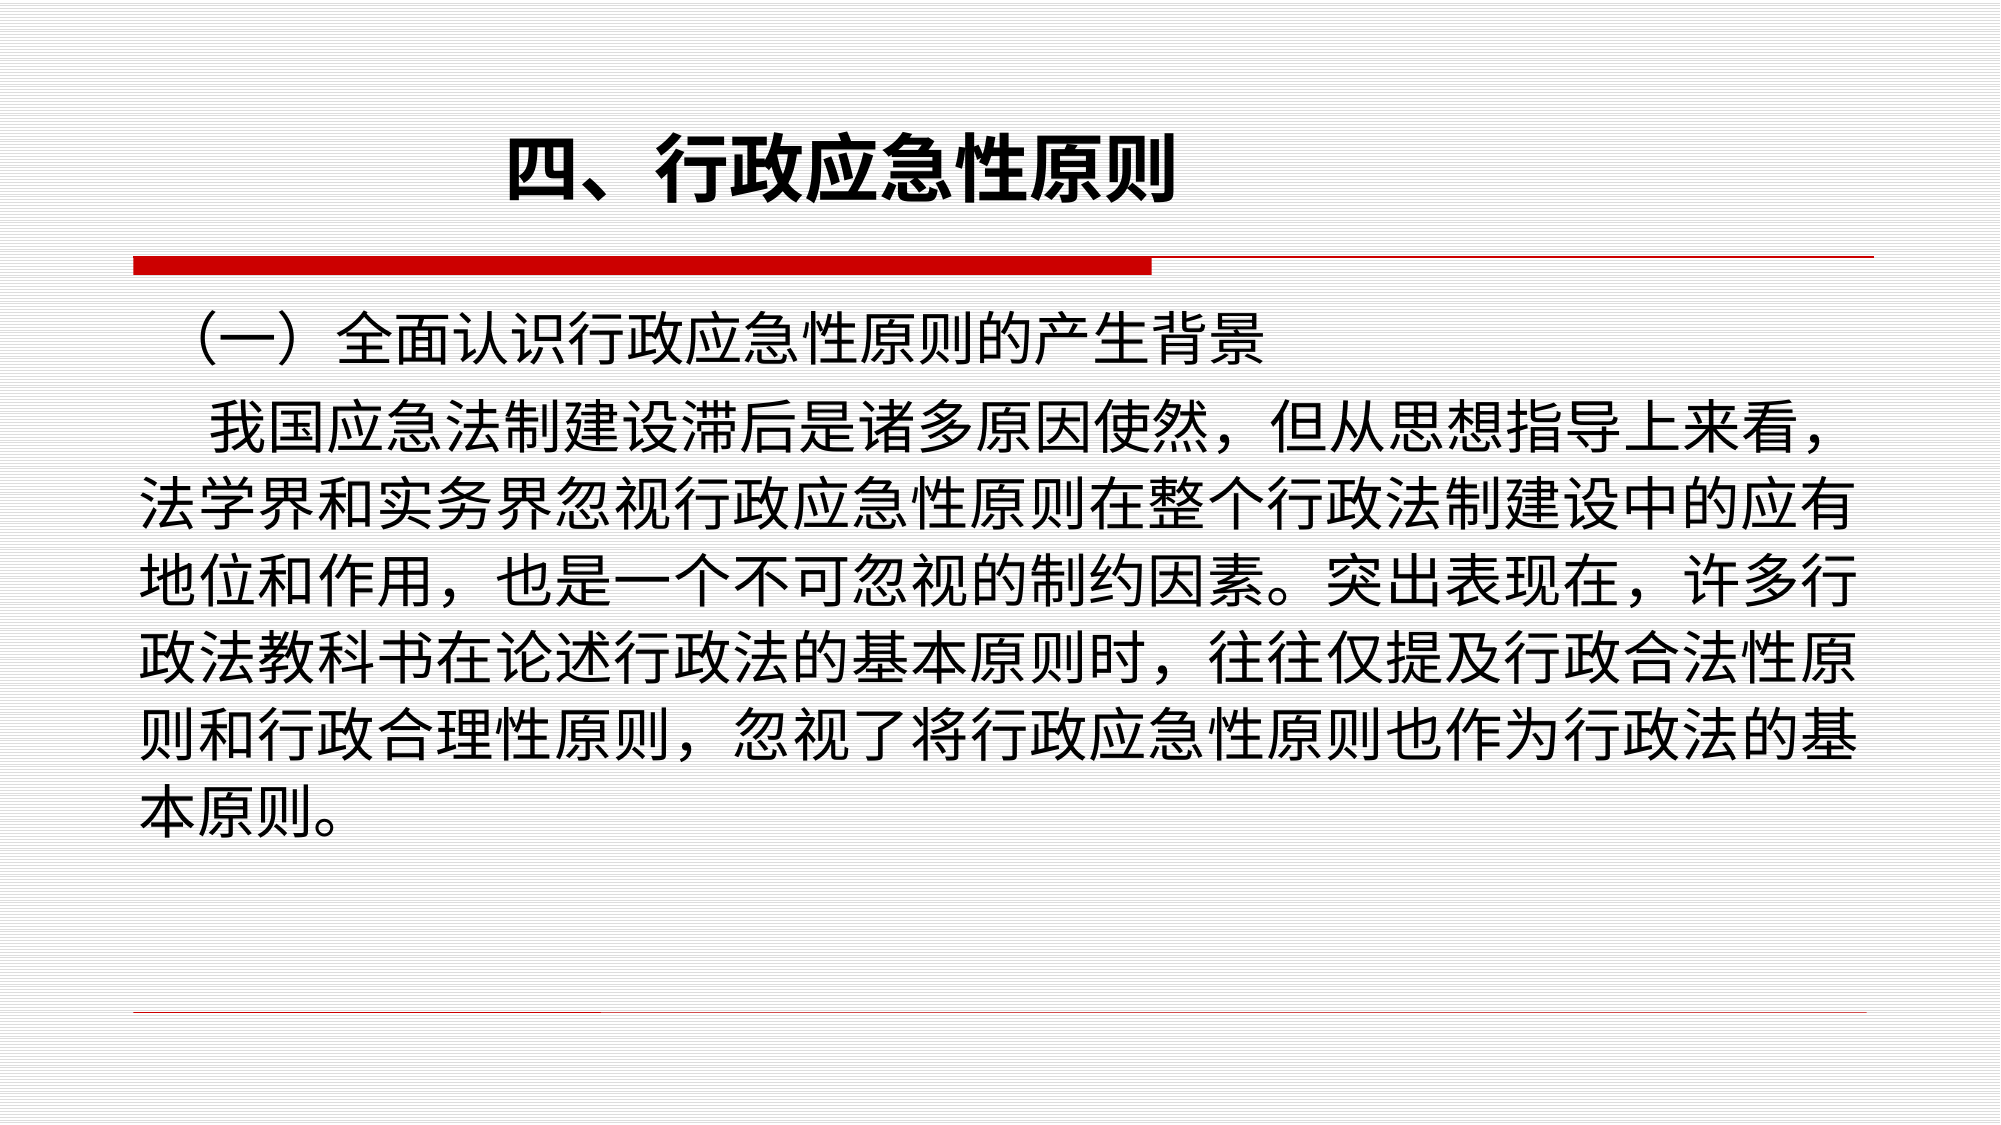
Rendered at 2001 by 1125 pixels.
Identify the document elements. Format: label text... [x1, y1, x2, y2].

text_box 四、行政应急性原则 [489, 56, 1707, 220]
list （一）全面认识行政应急性原则的产生背景 我国应急法制建设滞后是诸多原因使然，但从思想指导上来看，法学界和实务界忽视行政应急性原则在整个行政法制建设中的应有地位和作用，也是一个不可忽视的制约因素。突出表现在，许多行政法教科书在论述行政法的基本原则时，往往仅提及行政合法性原则和行政合理性原则，忽视了将行政应急性原则也作为行政法的基本原则。 [123, 287, 1875, 988]
